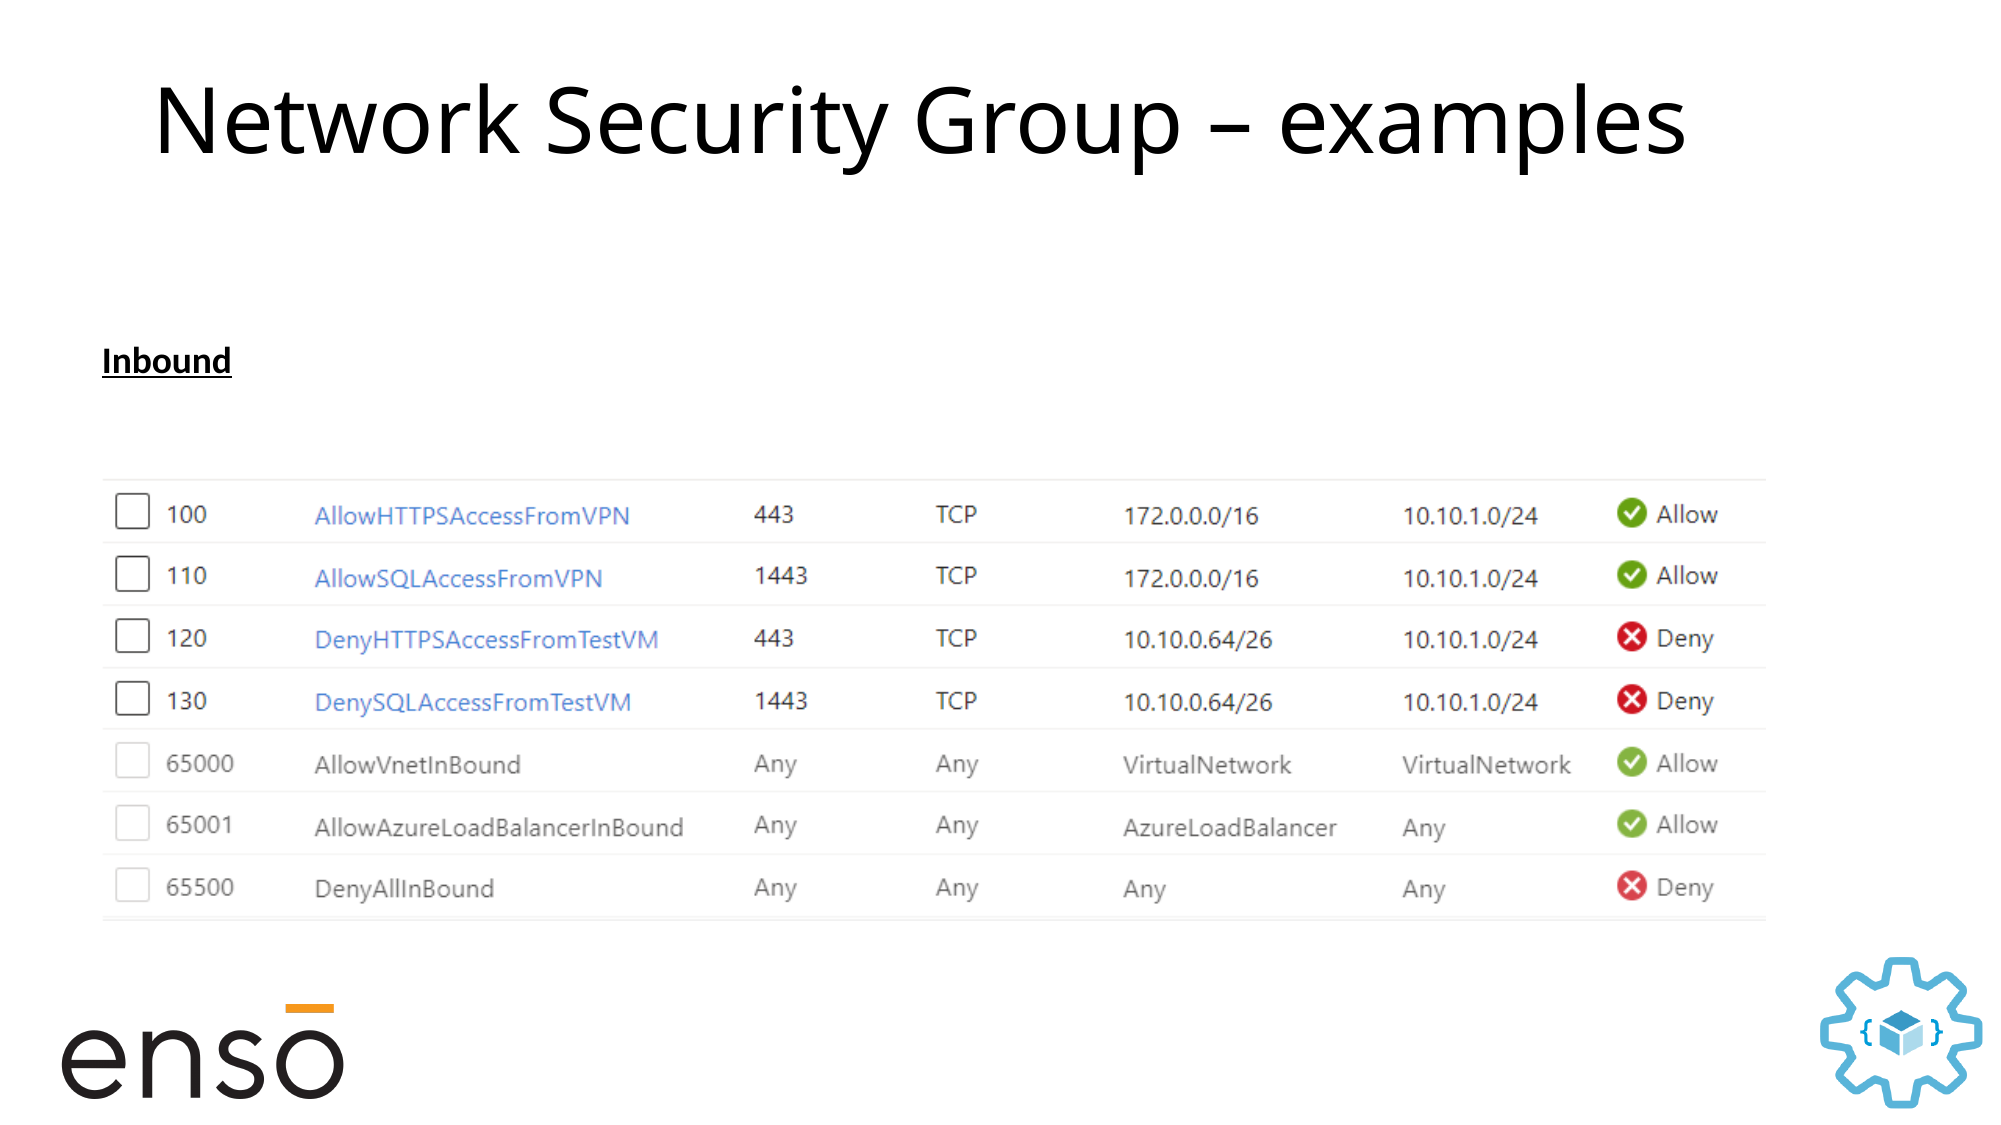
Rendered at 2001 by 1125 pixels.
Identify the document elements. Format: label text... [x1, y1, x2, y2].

picture [86, 473, 1766, 921]
text_box Inbound [87, 328, 248, 389]
picture [61, 1004, 344, 1099]
title Network Security Group – examples [137, 59, 1863, 278]
picture [1802, 940, 2000, 1125]
